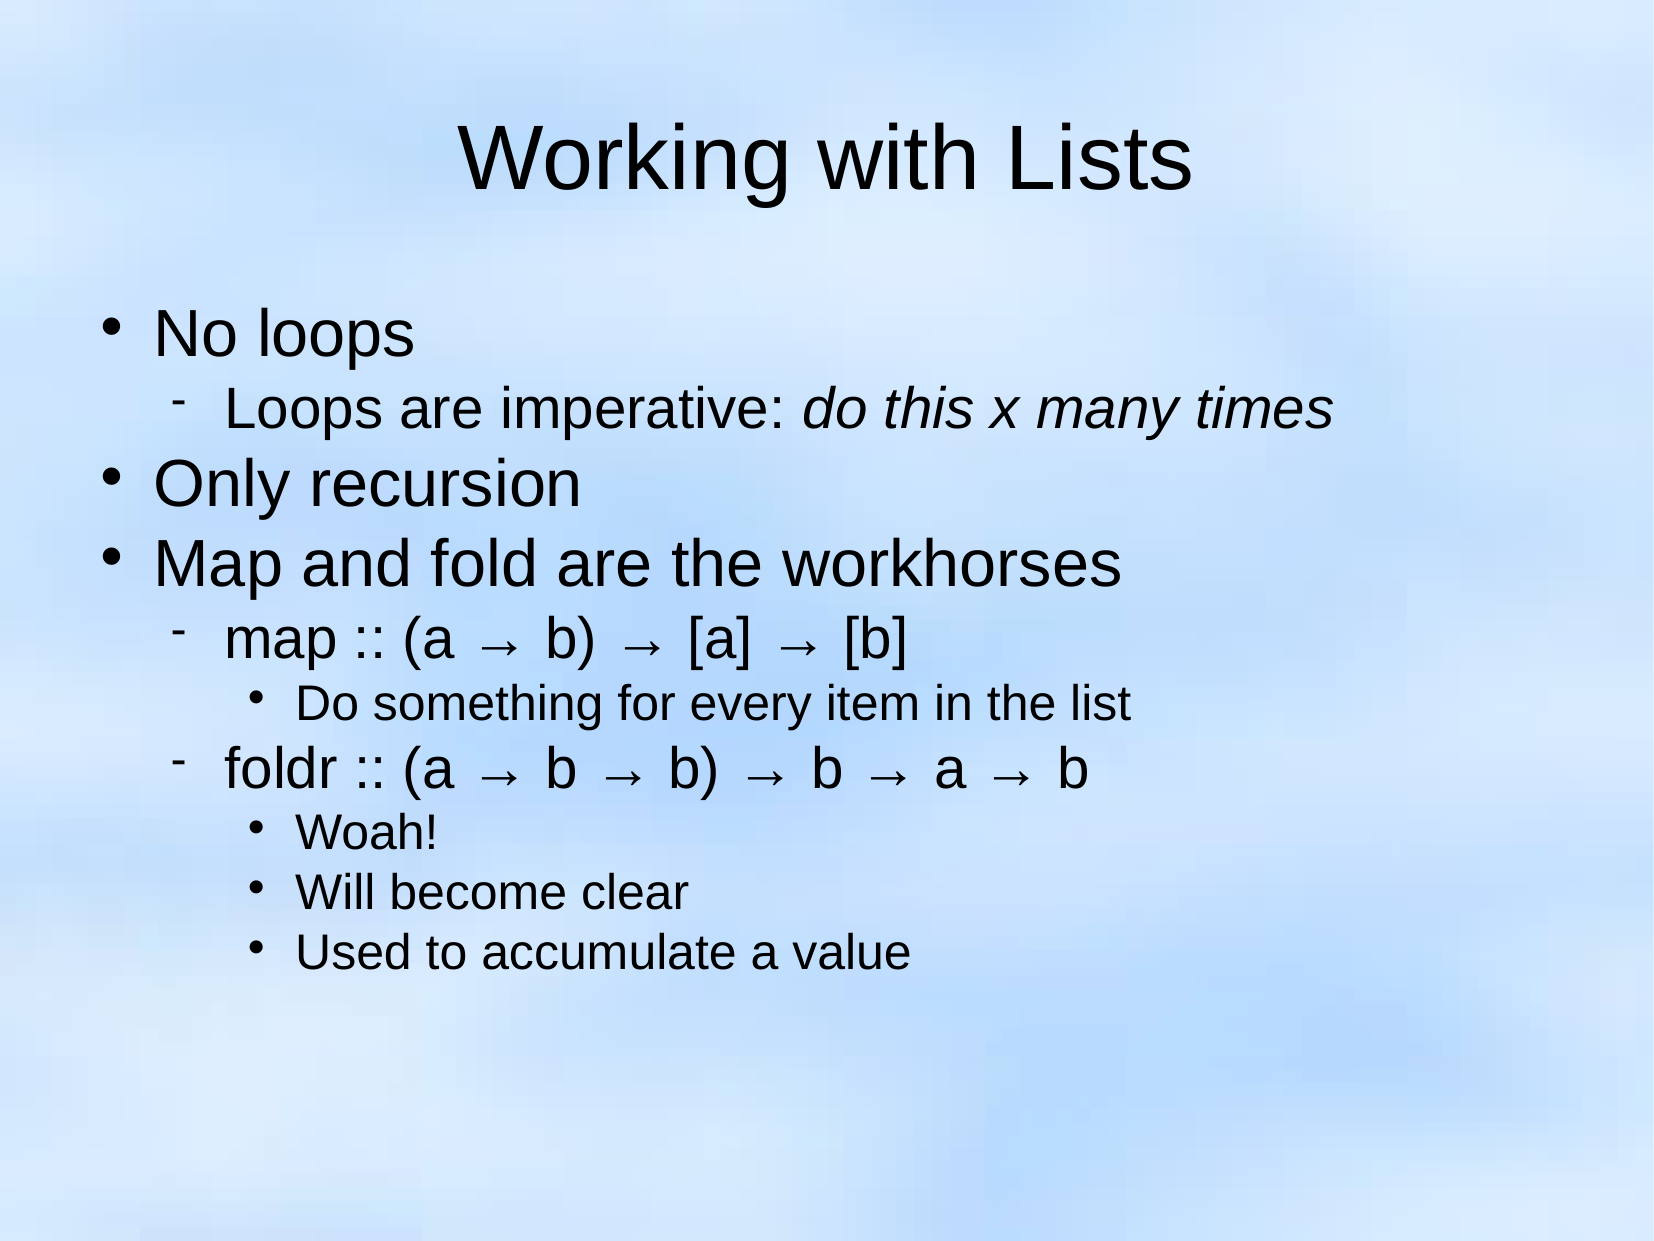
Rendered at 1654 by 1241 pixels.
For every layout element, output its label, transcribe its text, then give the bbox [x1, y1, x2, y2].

text_box Working with Lists [82, 49, 1571, 257]
picture [0, 0, 1654, 1241]
text_box No loops Loops are imperative: do this x many times Only recursion Map and fold are the workhorses map :: (a → b) → [a] → [b] Do something for every item in the list foldr :: (a → b → b) → b → a → b Woah! Will become clear Used to accumulate a value [82, 290, 1571, 1010]
